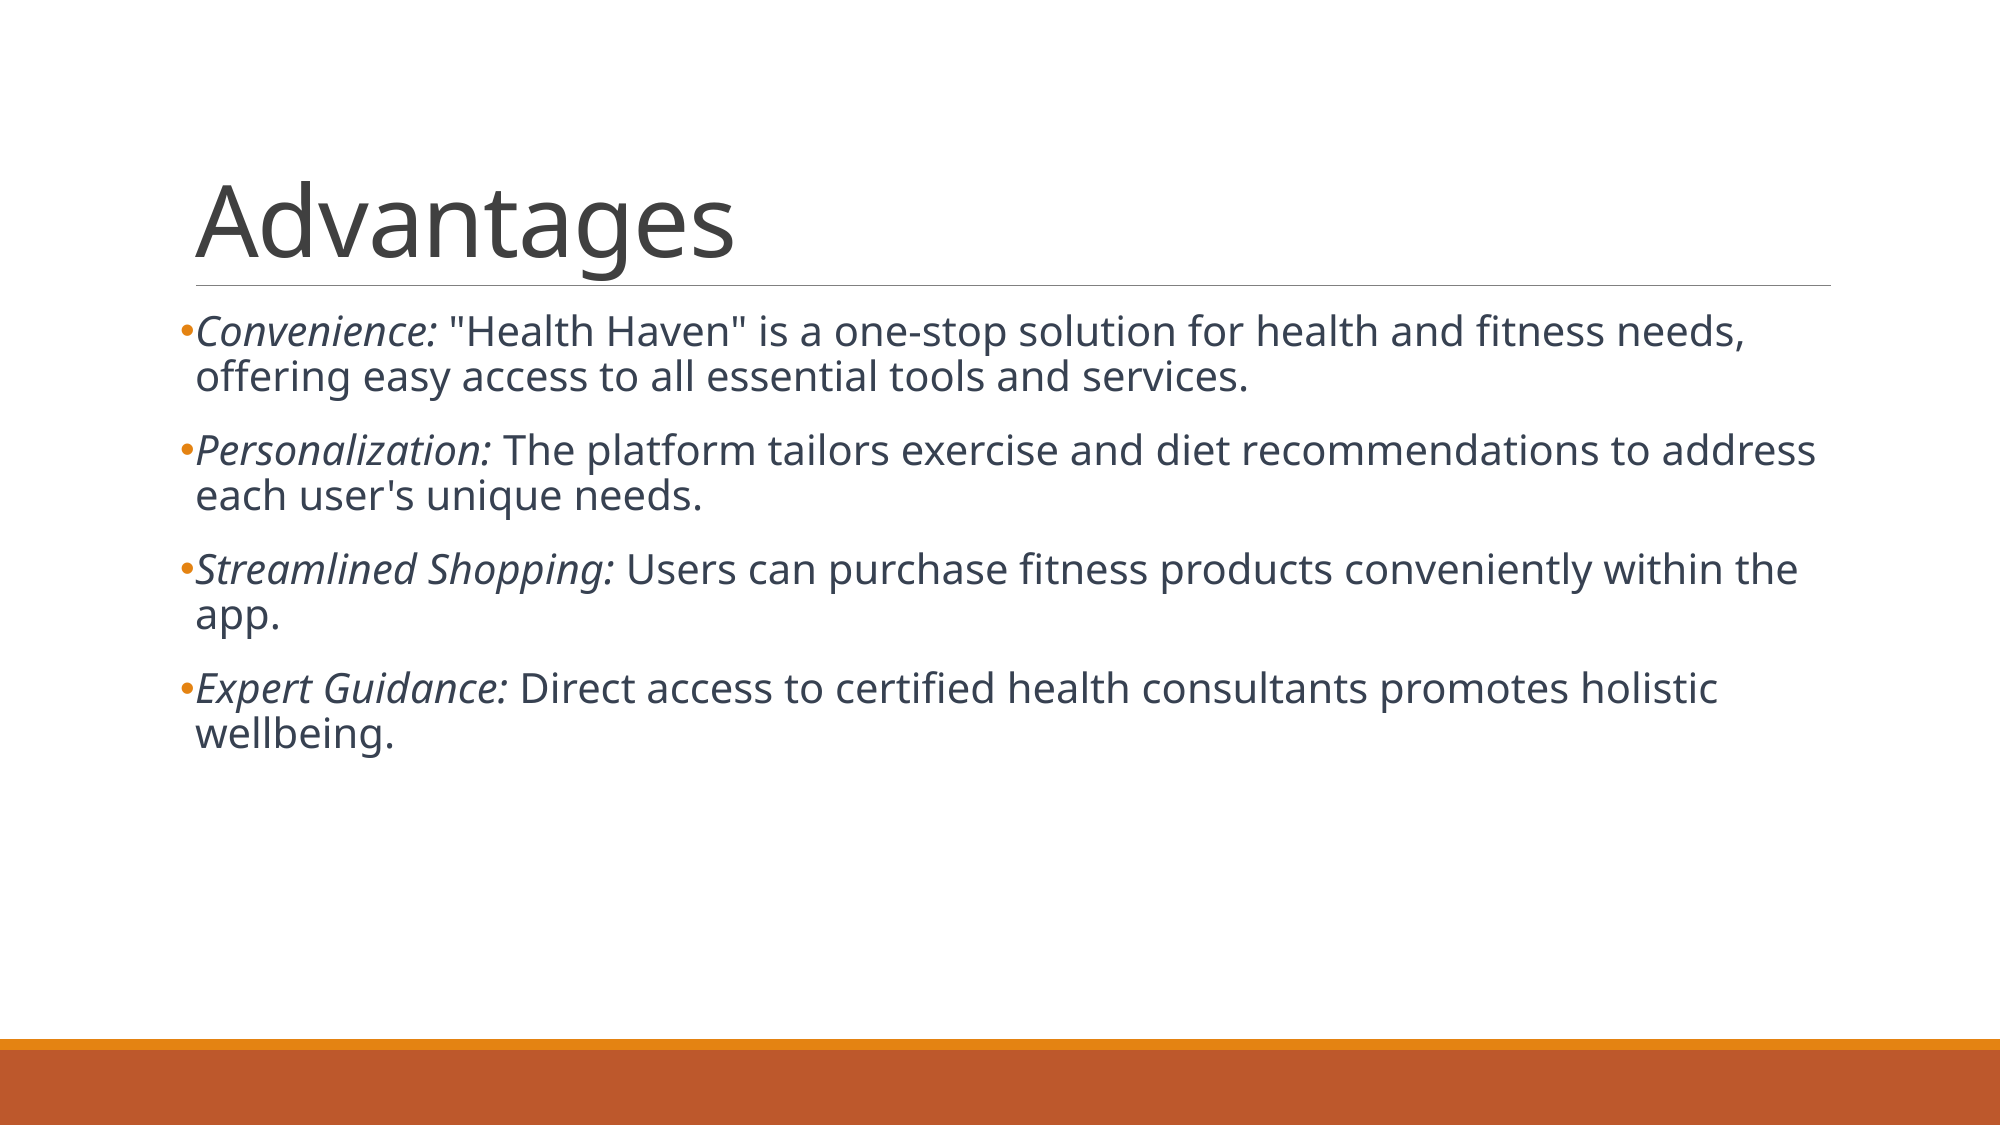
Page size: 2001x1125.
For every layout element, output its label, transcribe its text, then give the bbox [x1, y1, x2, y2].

title Advantages [180, 47, 1830, 285]
list Convenience: "Health Haven" is a one-stop solution for health and fitness needs, offering easy access to all essential tools and services. Personalization: The platform tailors exercise and diet recommendations to address each user's unique needs. Streamlined Shopping: Users can purchase fitness products conveniently within the app. Expert Guidance: Direct access to certified health consultants promotes holistic wellbeing. [180, 302, 1830, 963]
